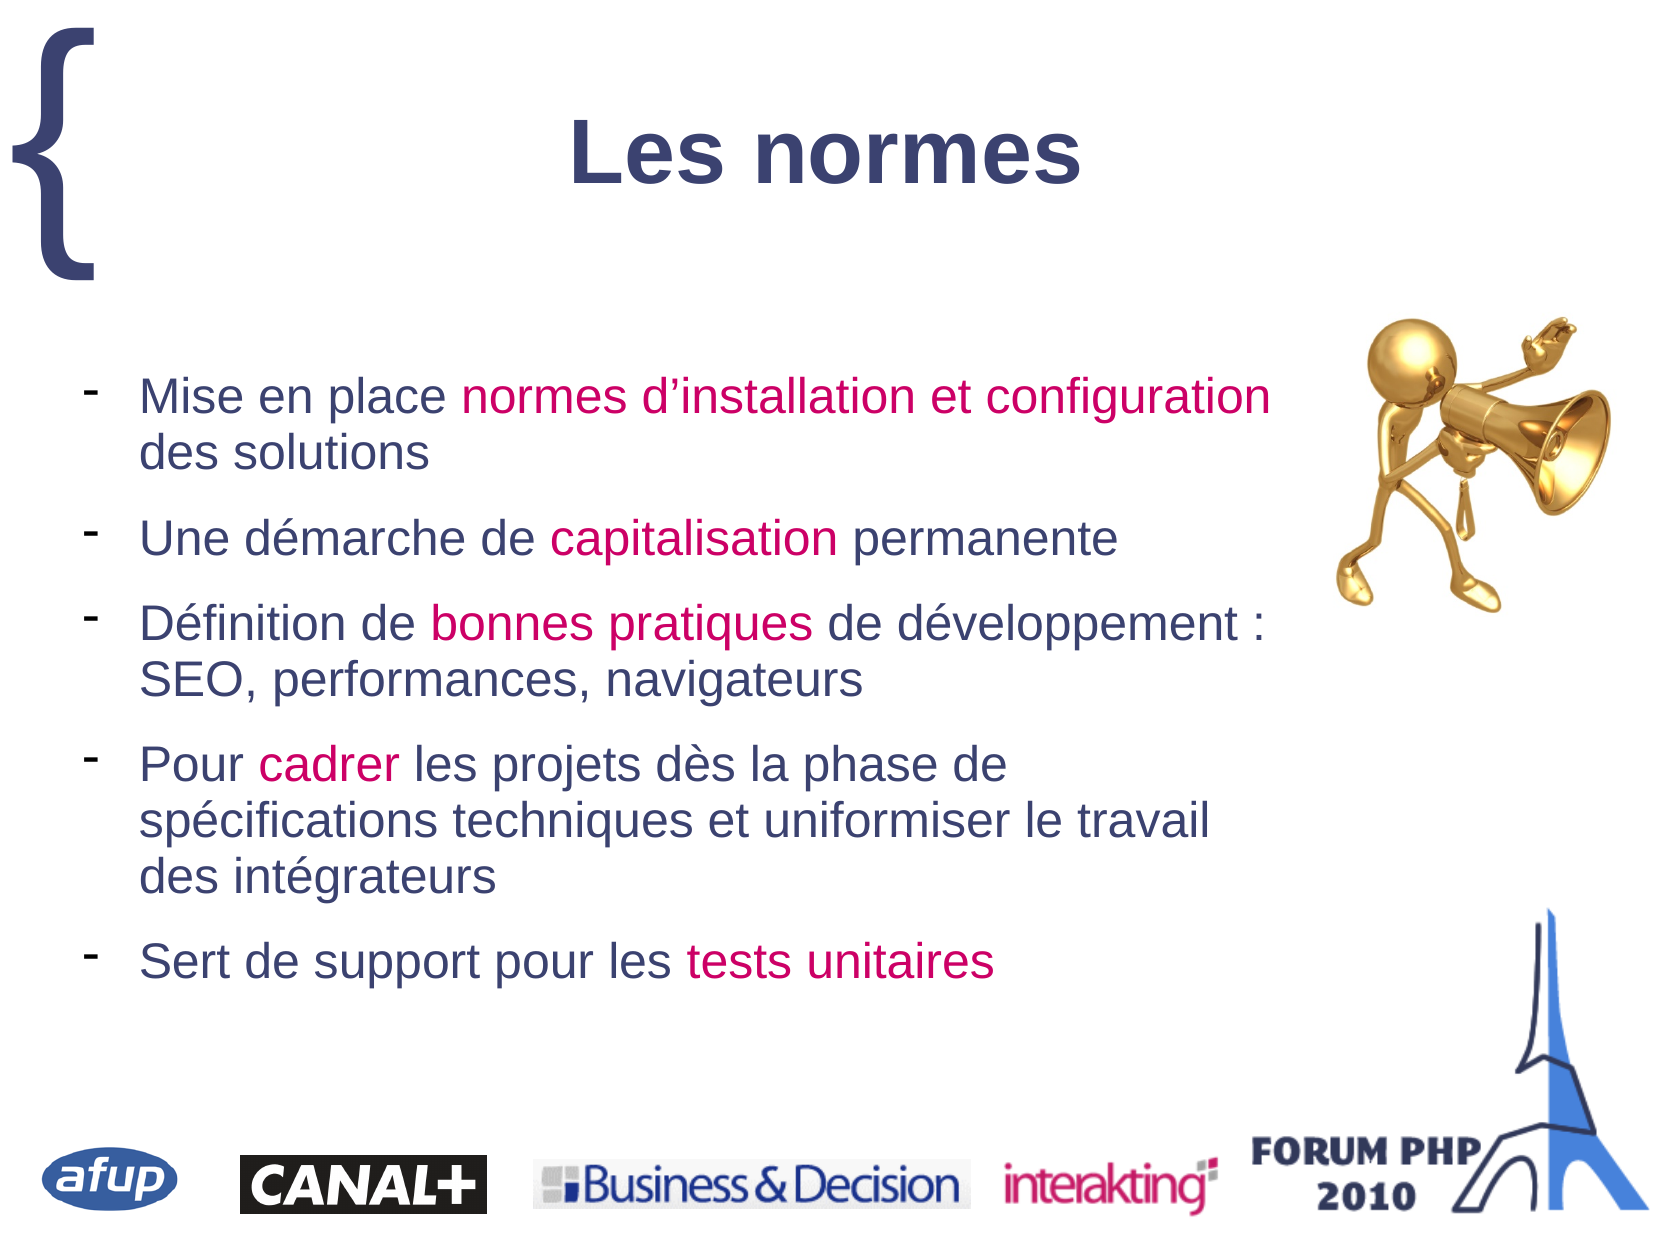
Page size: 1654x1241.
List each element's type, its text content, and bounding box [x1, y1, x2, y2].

picture [240, 1155, 487, 1214]
picture [41, 1146, 178, 1211]
list Mise en place normes d’installation et configuration des solutions Une démarche de capitalisation permanente Définition de bonnes pratiques de développement : SEO, performances, navigateurs Pour cadrer les projets dès la phase de spécifications techniques et uniformiser le travail des intégrateurs Sert de support pour les tests unitaires [82, 289, 1285, 1109]
picture [996, 1147, 1225, 1225]
title Les normes [82, 49, 1571, 257]
picture [1310, 300, 1627, 617]
picture [1240, 872, 1650, 1240]
picture [533, 1159, 971, 1209]
